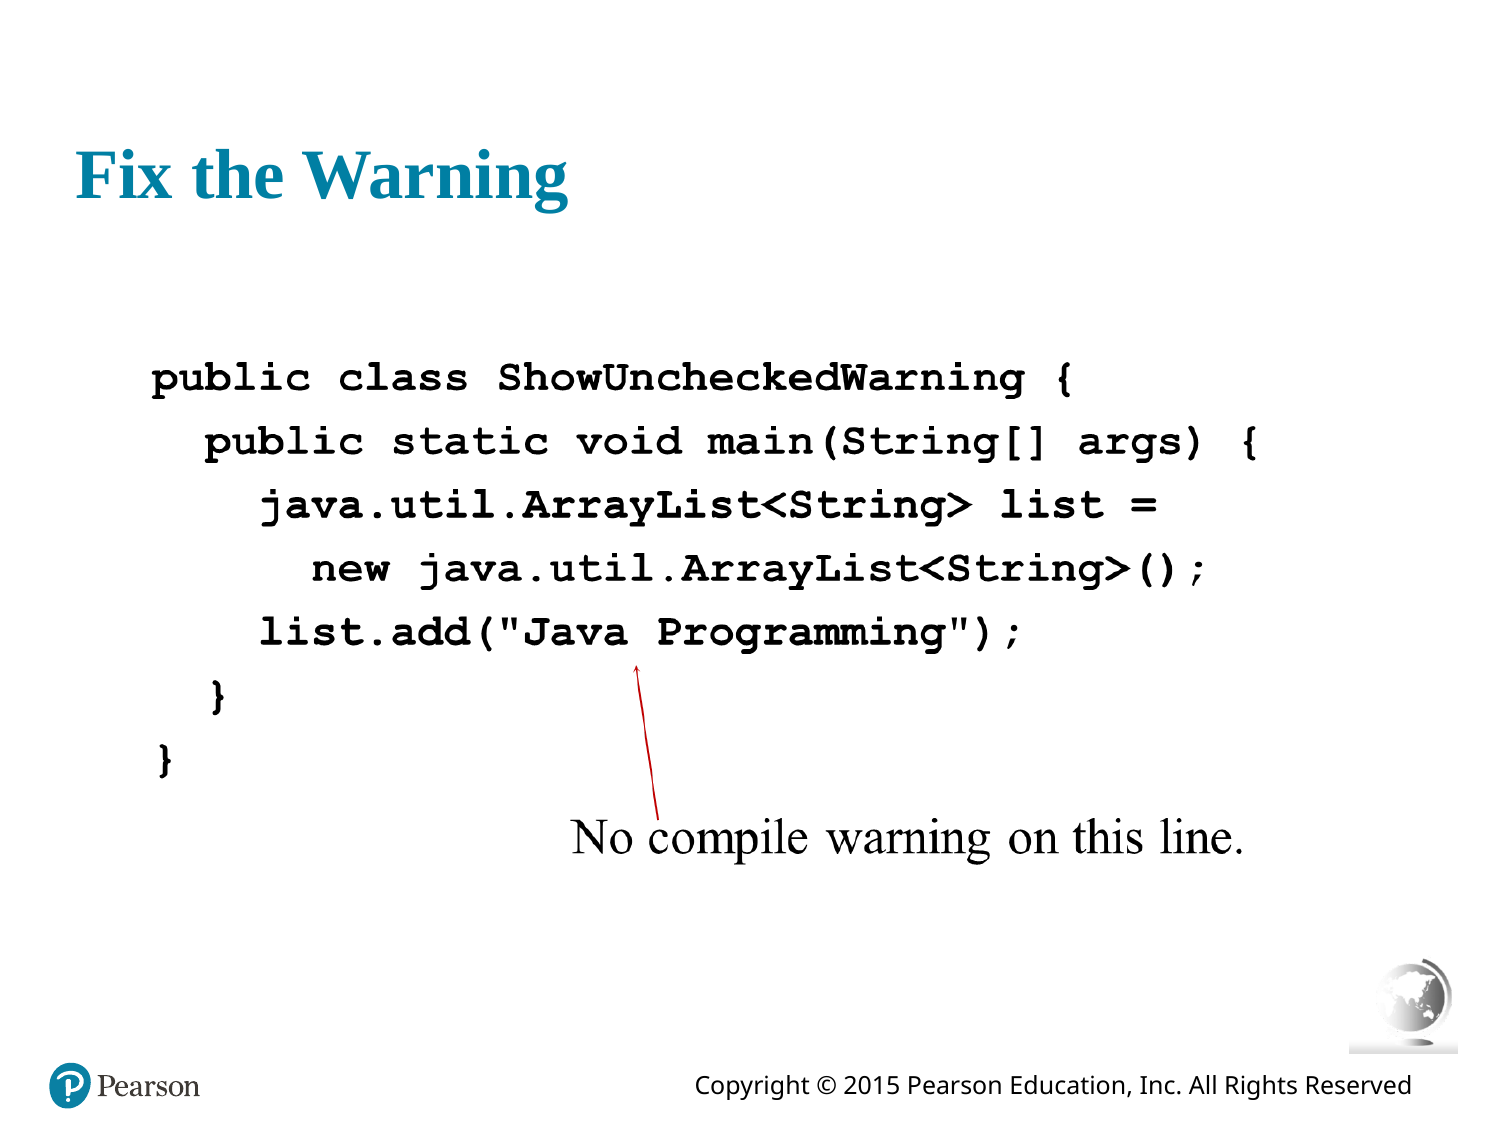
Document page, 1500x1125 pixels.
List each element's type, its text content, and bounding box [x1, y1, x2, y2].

picture [1349, 955, 1458, 1054]
title Fix the Warning [75, 35, 1425, 213]
picture [124, 337, 1308, 898]
